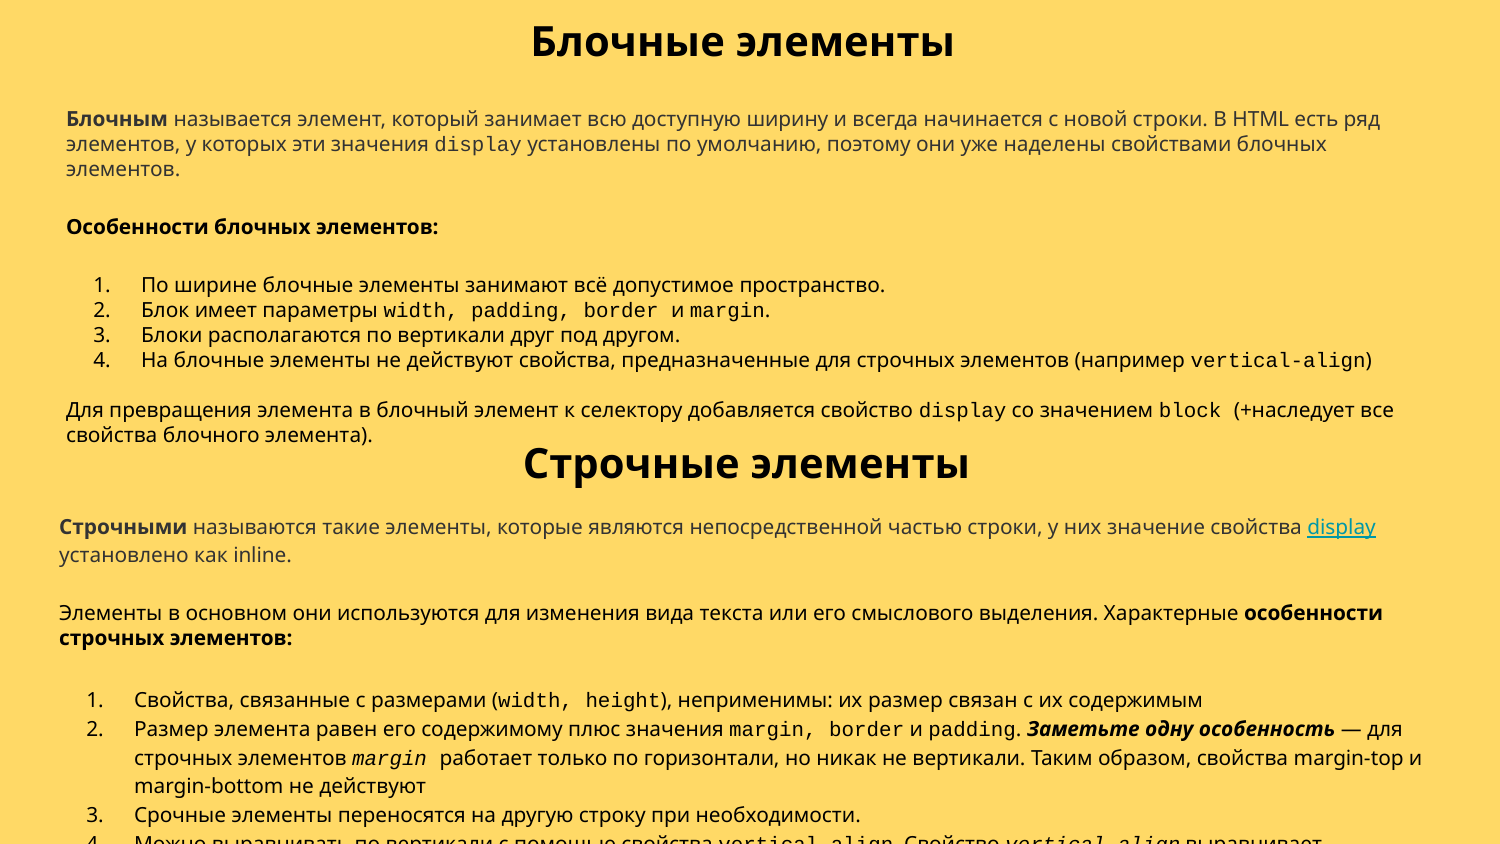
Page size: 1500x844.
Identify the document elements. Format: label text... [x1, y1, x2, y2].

list Блочным называется элемент, который занимает всю доступную ширину и всегда начинается с новой строки. В HTML есть ряд элементов, у которых эти значения display установлены по умолчанию, поэтому они уже наделены свойствами блочных элементов. Особенности блочных элементов: По ширине блочные элементы занимают всё допустимое пространство. Блок имеет параметры width, padding, border и margin. Блоки располагаются по вертикали друг под другом. На блочные элементы не действуют свойства, предназначенные для строчных элементов (например vertical-align) Для превращения элемента в блочный элемент к селектору добавляется свойство display со значением block (+наследует все свойства блочного элемента). [51, 90, 1449, 422]
list Строчными называются такие элементы, которые являются непосредственной частью строки, у них значение свойства display установлено как inline. Элементы в основном они используются для изменения вида текста или его смыслового выделения. Характерные особенности строчных элементов: Свойства, связанные с размерами (width, height), неприменимы: их размер связан с их содержимым Размер элемента равен его содержимому плюс значения margin, border и padding. Заметьте одну особенность — для строчных элементов margin работает только по горизонтали, но никак не вертикали. Таким образом, свойства margin-top и margin-bottom не действуют Срочные элементы переносятся на другую строку при необходимости. Можно выравнивать по вертикали с помощью свойства vertical-align. Свойство vertical-align выравнивает элементы относительно друг друга по вертикали, что позволяет задавать выравнивание содержимого ячеек таблицы, задавать положение блоков и др. [44, 498, 1442, 830]
title Строчные элементы [47, 421, 1446, 499]
title Блочные элементы [44, 0, 1442, 77]
